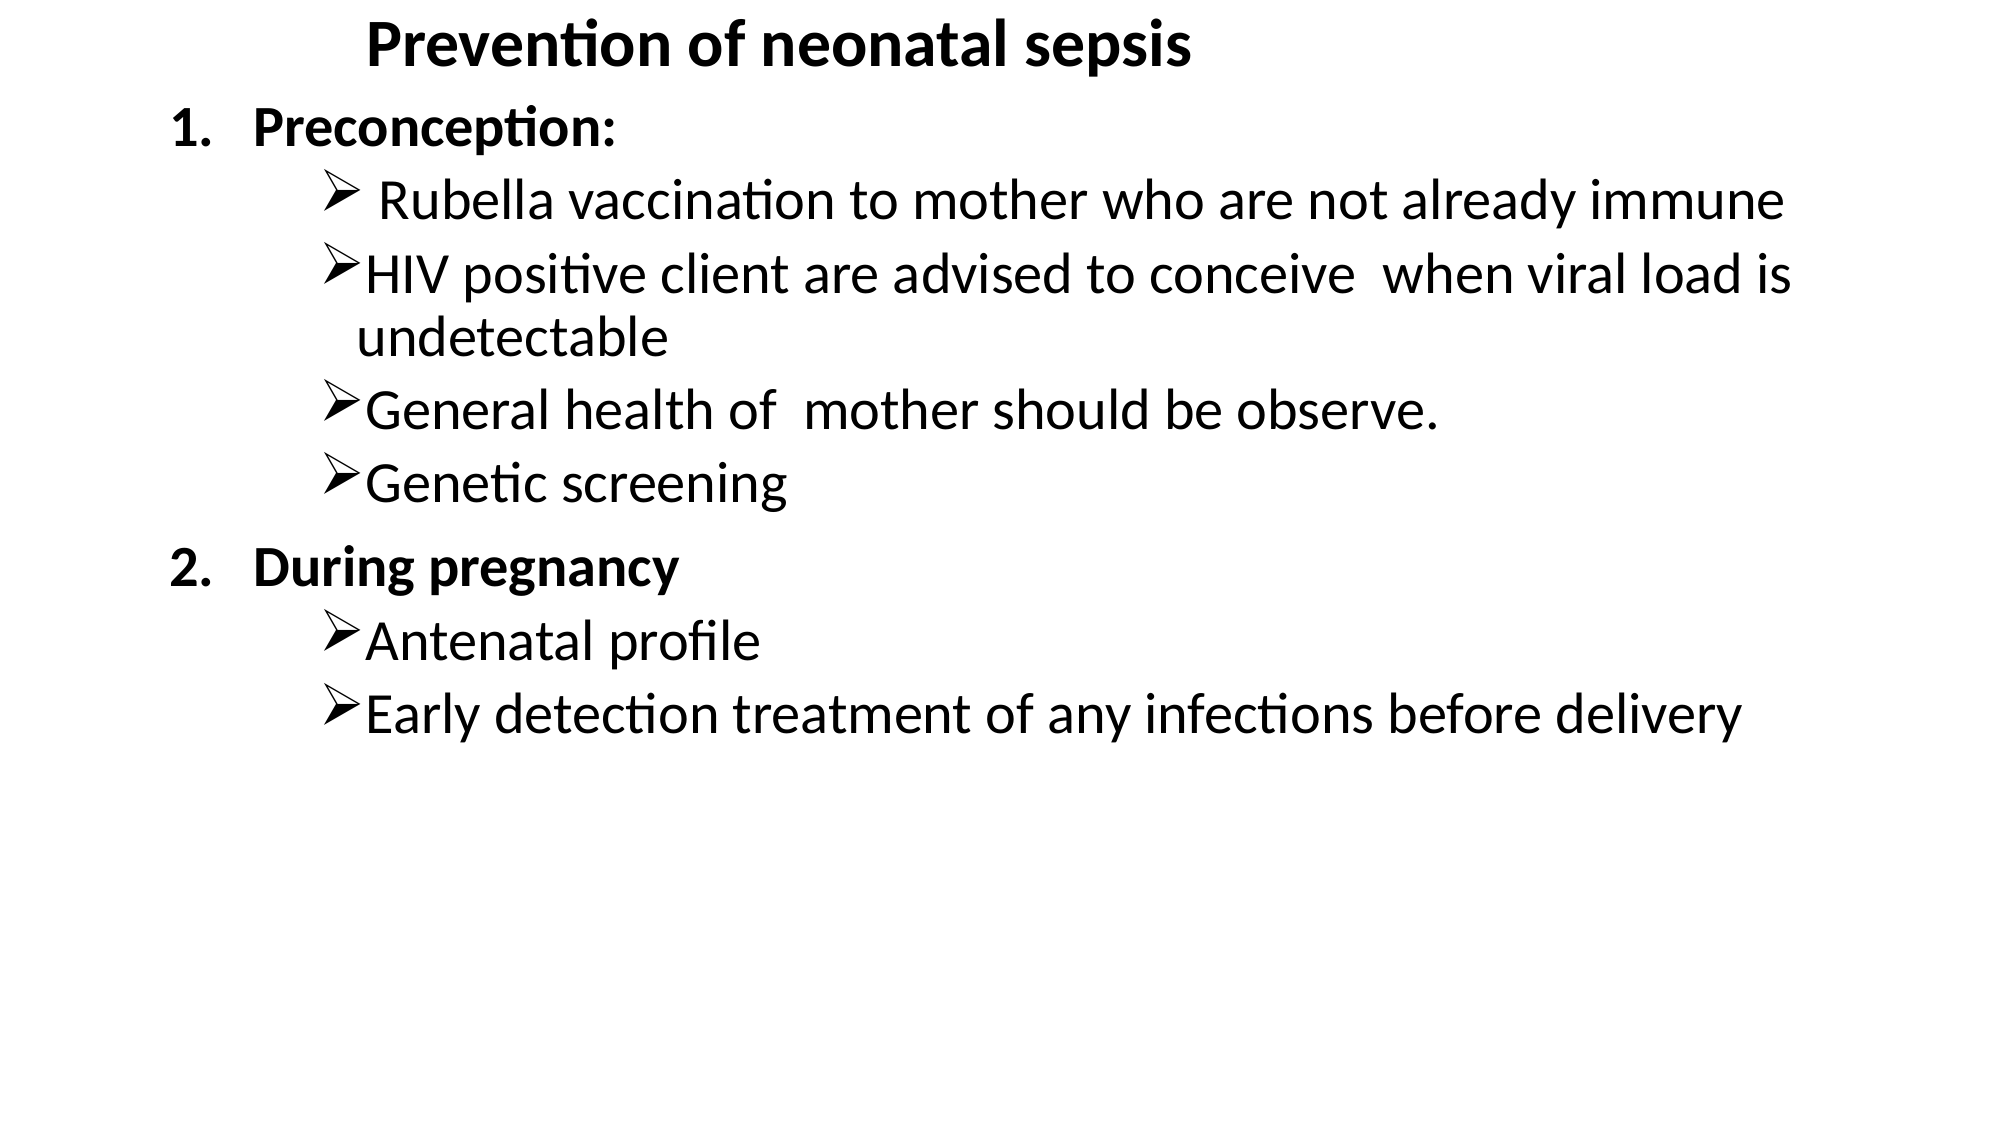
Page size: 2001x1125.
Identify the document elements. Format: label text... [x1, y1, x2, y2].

title Prevention of neonatal sepsis [137, 0, 1863, 89]
list Preconception: Rubella vaccination to mother who are not already immune HIV positive client are advised to conceive when viral load is undetectable General health of mother should be observe. Genetic screening During pregnancy Antenatal profile Early detection treatment of any infections before delivery [154, 88, 1863, 996]
